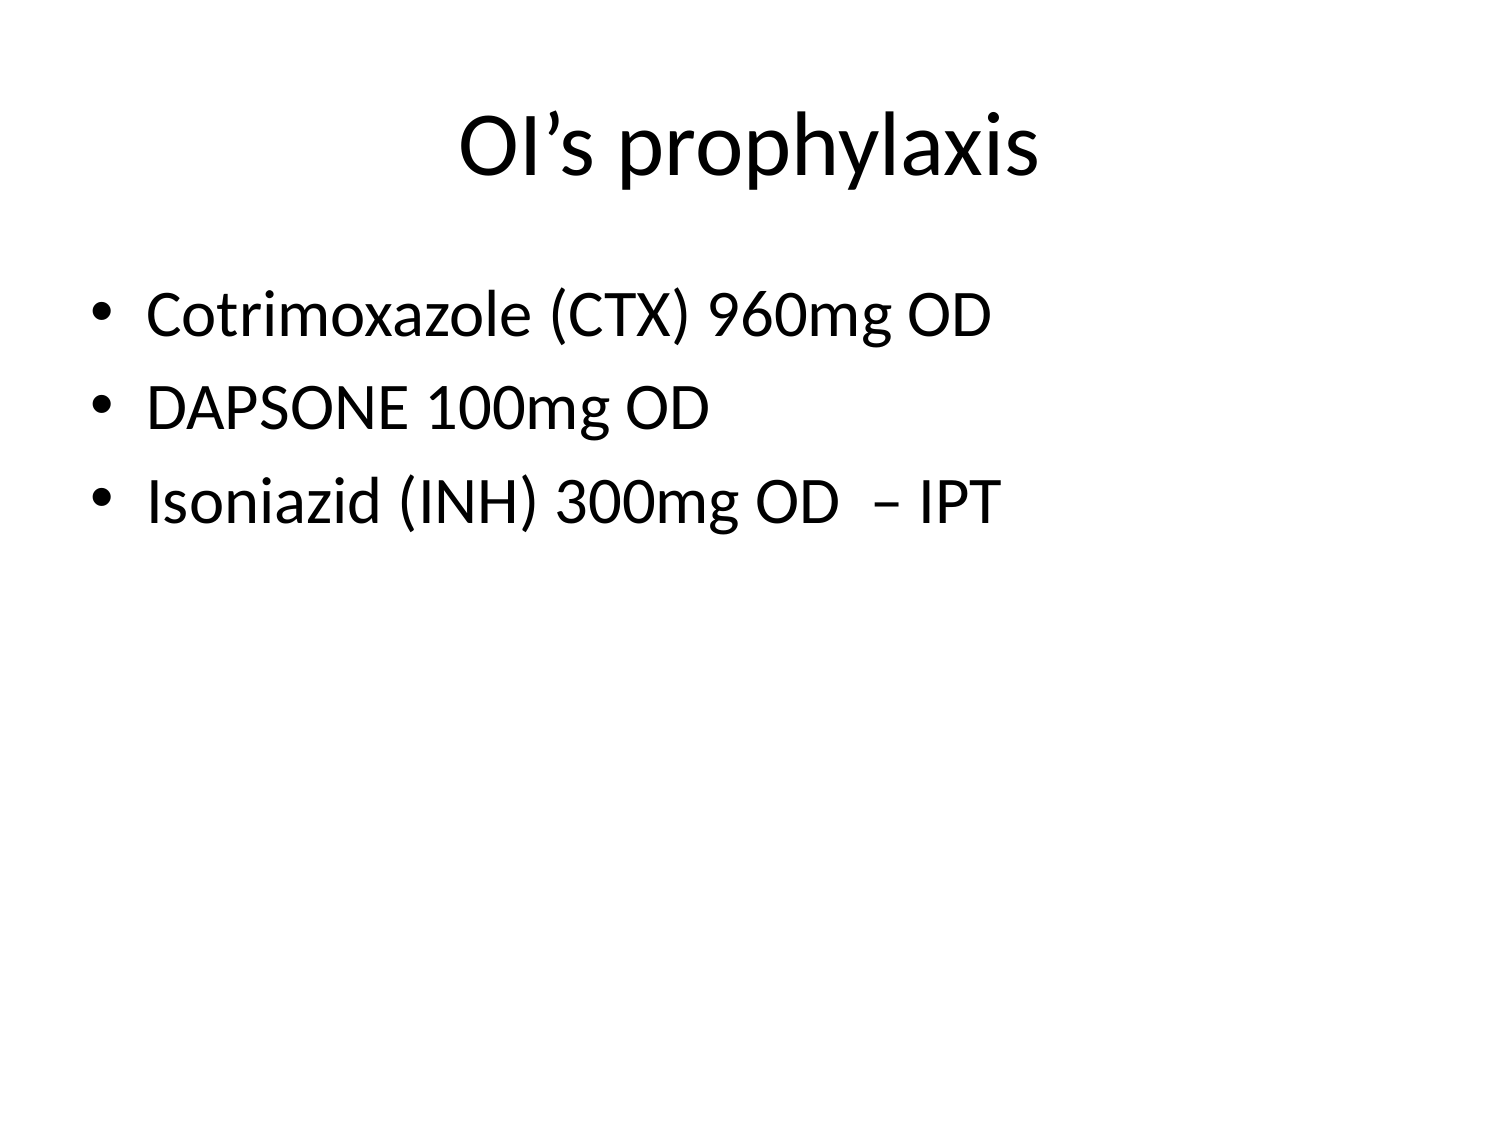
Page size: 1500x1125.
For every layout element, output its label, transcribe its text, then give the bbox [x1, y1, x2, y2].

list Cotrimoxazole (CTX) 960mg OD DAPSONE 100mg OD Isoniazid (INH) 300mg OD – IPT [75, 262, 1425, 1005]
title OI’s prophylaxis [75, 45, 1425, 233]
